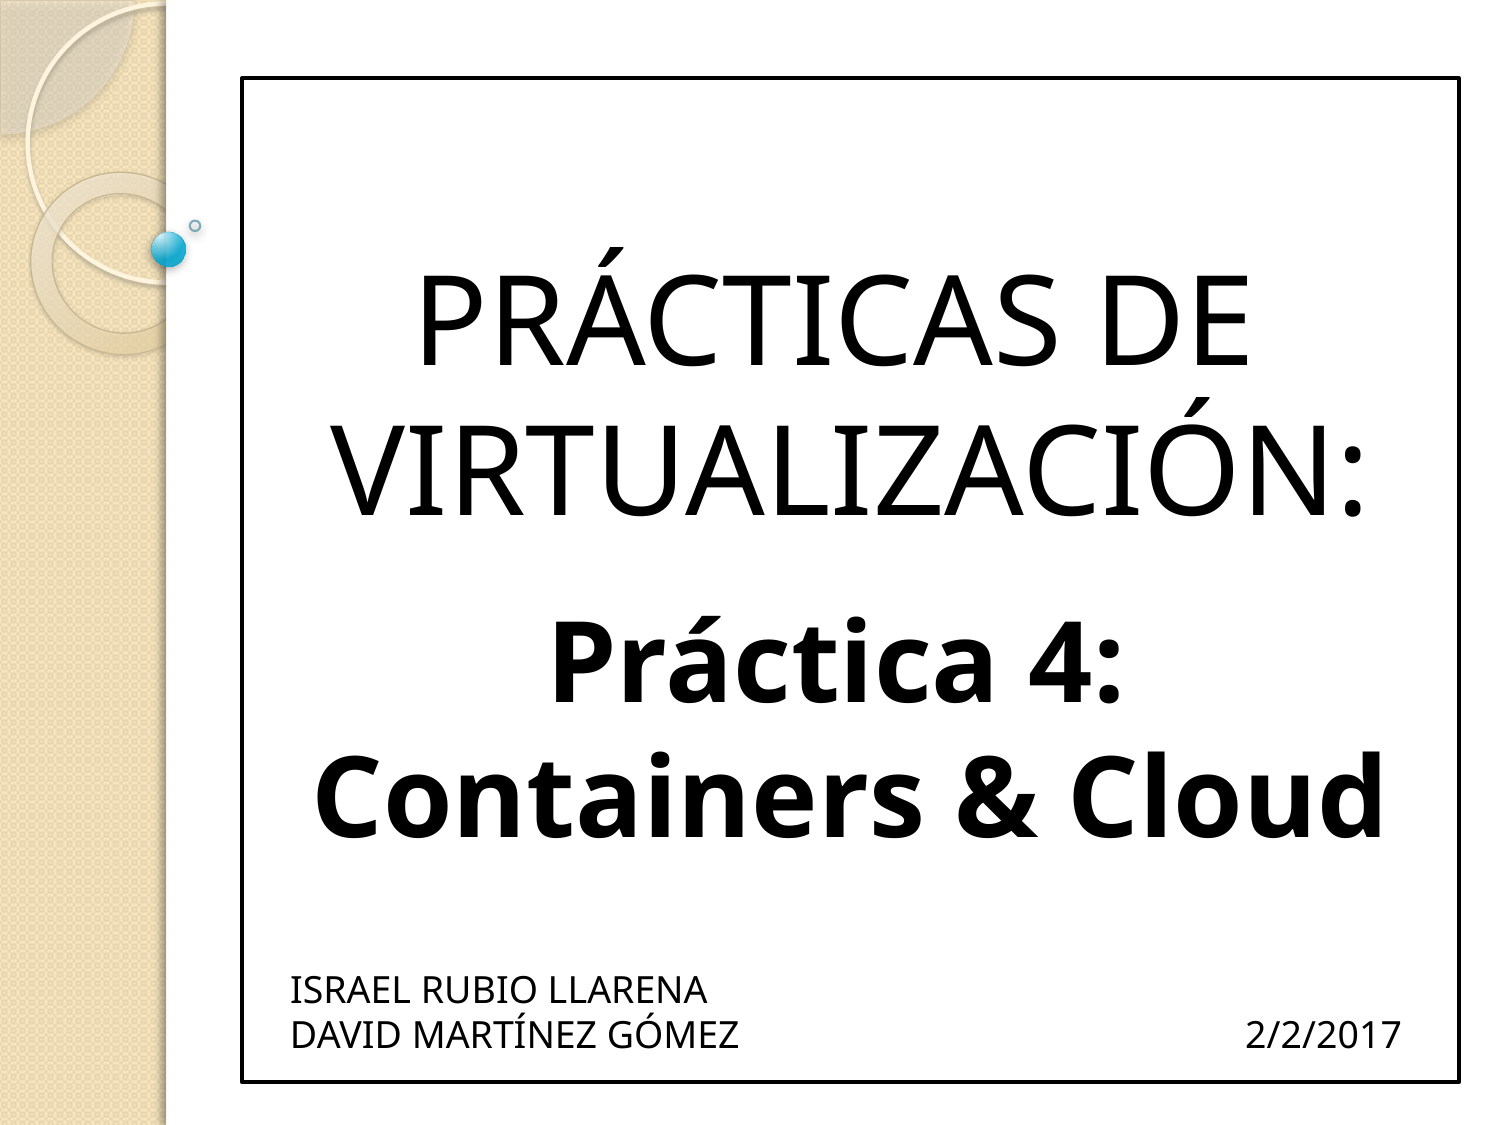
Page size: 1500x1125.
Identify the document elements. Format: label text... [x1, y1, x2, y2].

title Prácticas de virtualización: Práctica 4: Containers & Cloud [240, 76, 1461, 1084]
text_box Israel Rubio Llarena David Martínez Gómez 2/2/2017 [265, 928, 1435, 1064]
